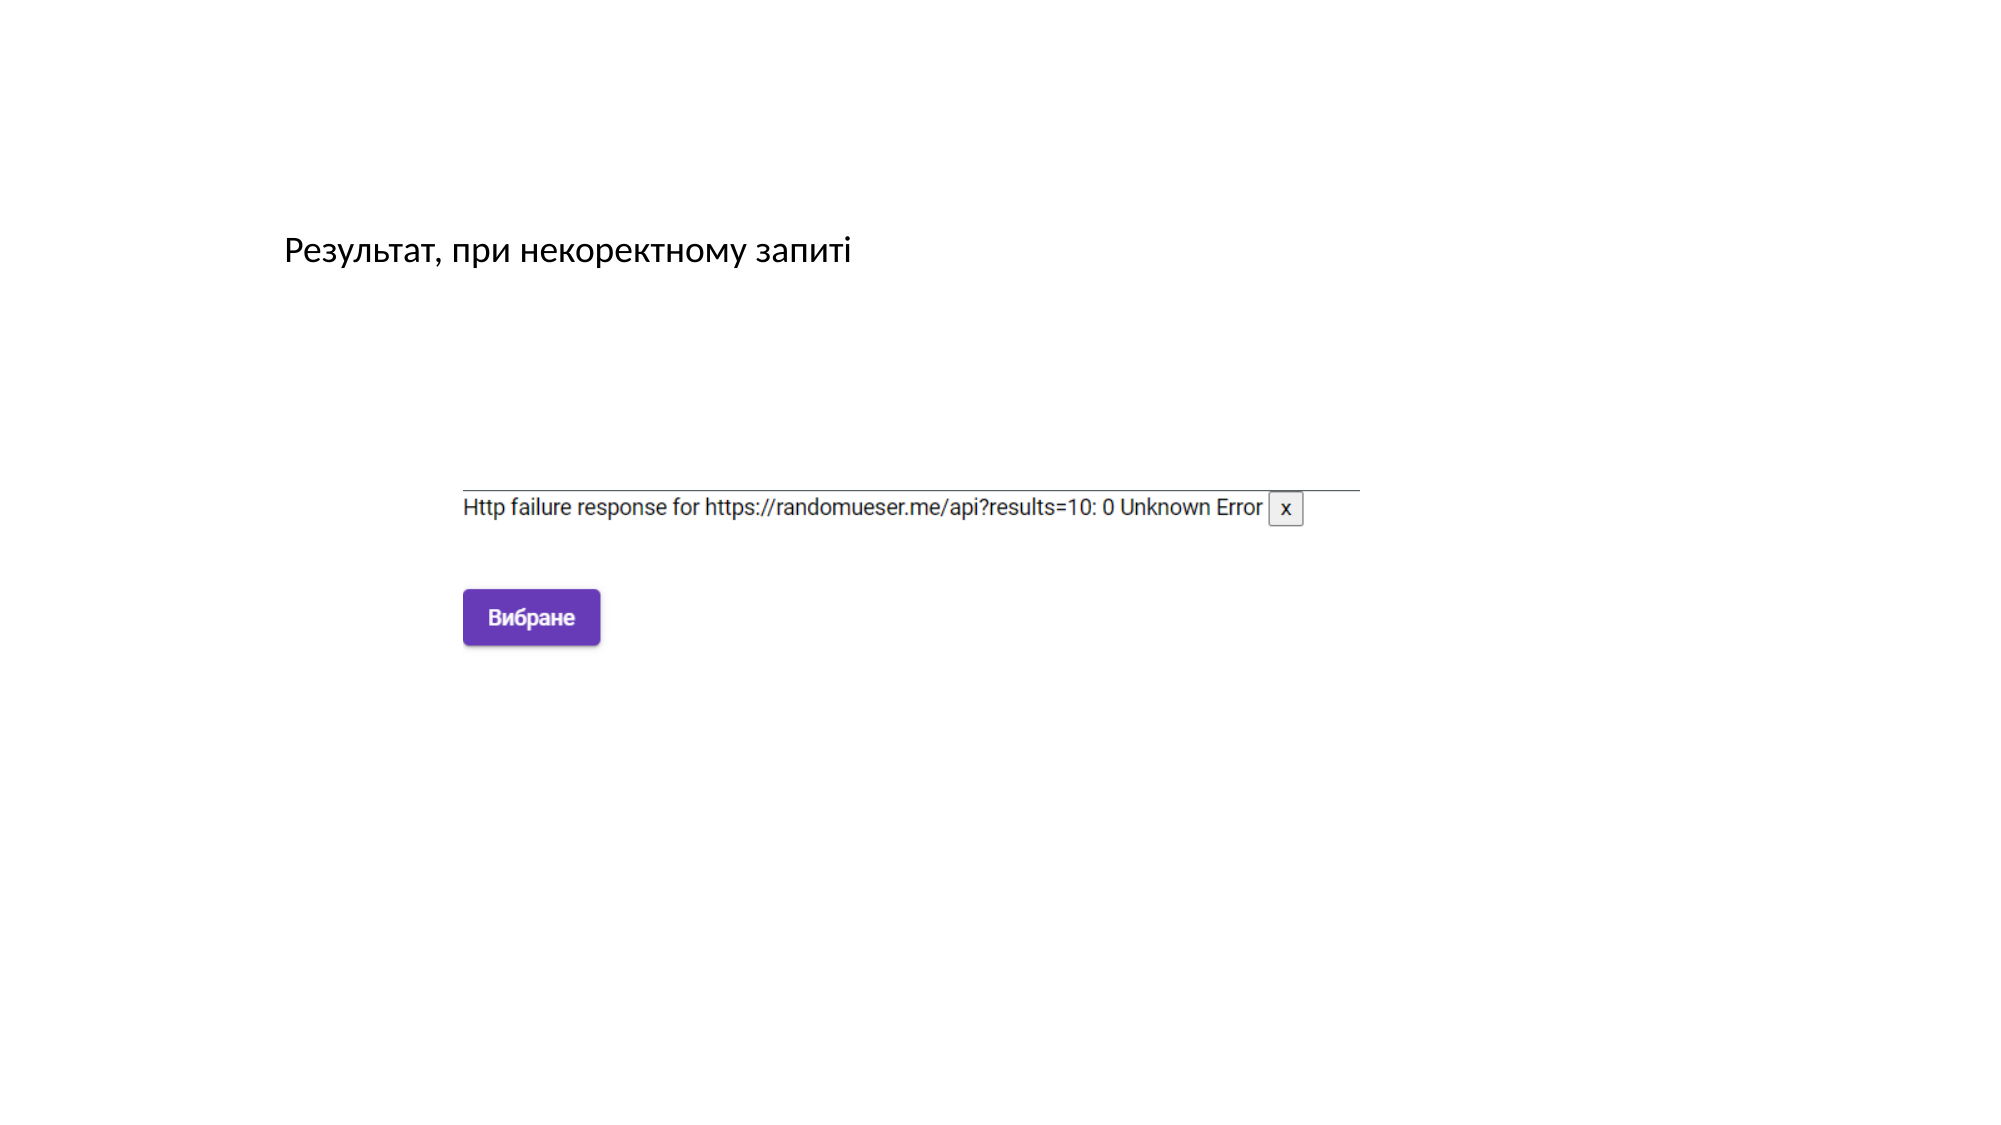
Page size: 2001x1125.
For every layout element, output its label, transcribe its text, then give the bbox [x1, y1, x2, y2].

text_box Результат, при некоректному запиті [269, 217, 868, 278]
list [463, 490, 1360, 711]
